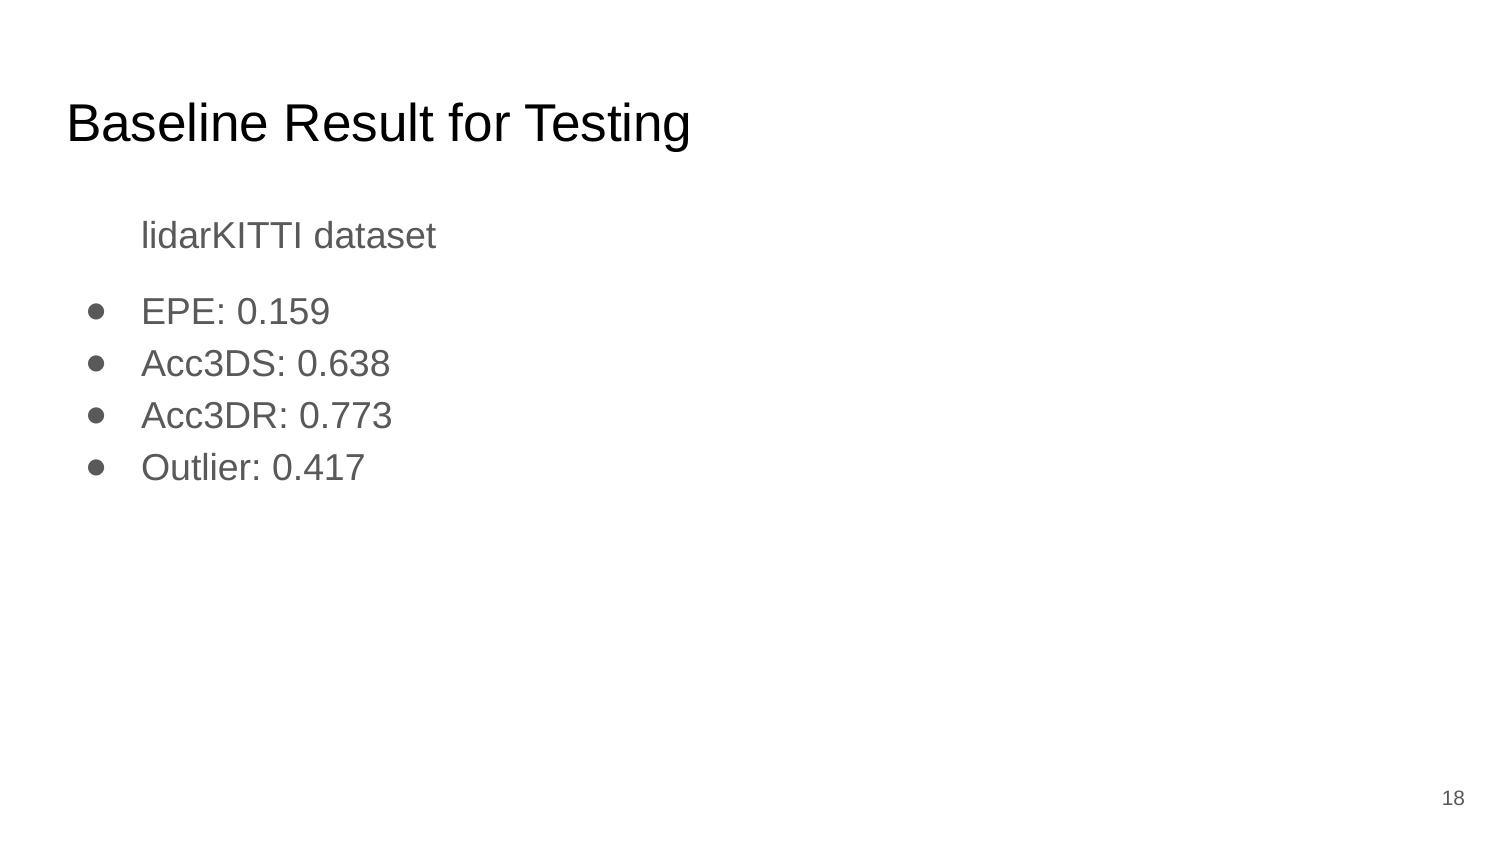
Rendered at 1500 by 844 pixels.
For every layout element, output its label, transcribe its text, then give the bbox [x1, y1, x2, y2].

title Baseline Result for Testing [51, 72, 1449, 167]
list lidarKITTI dataset EPE: 0.159 Acc3DS: 0.638 Acc3DR: 0.773 Outlier: 0.417 [51, 189, 1449, 750]
slide_number ‹#› [1389, 764, 1480, 830]
